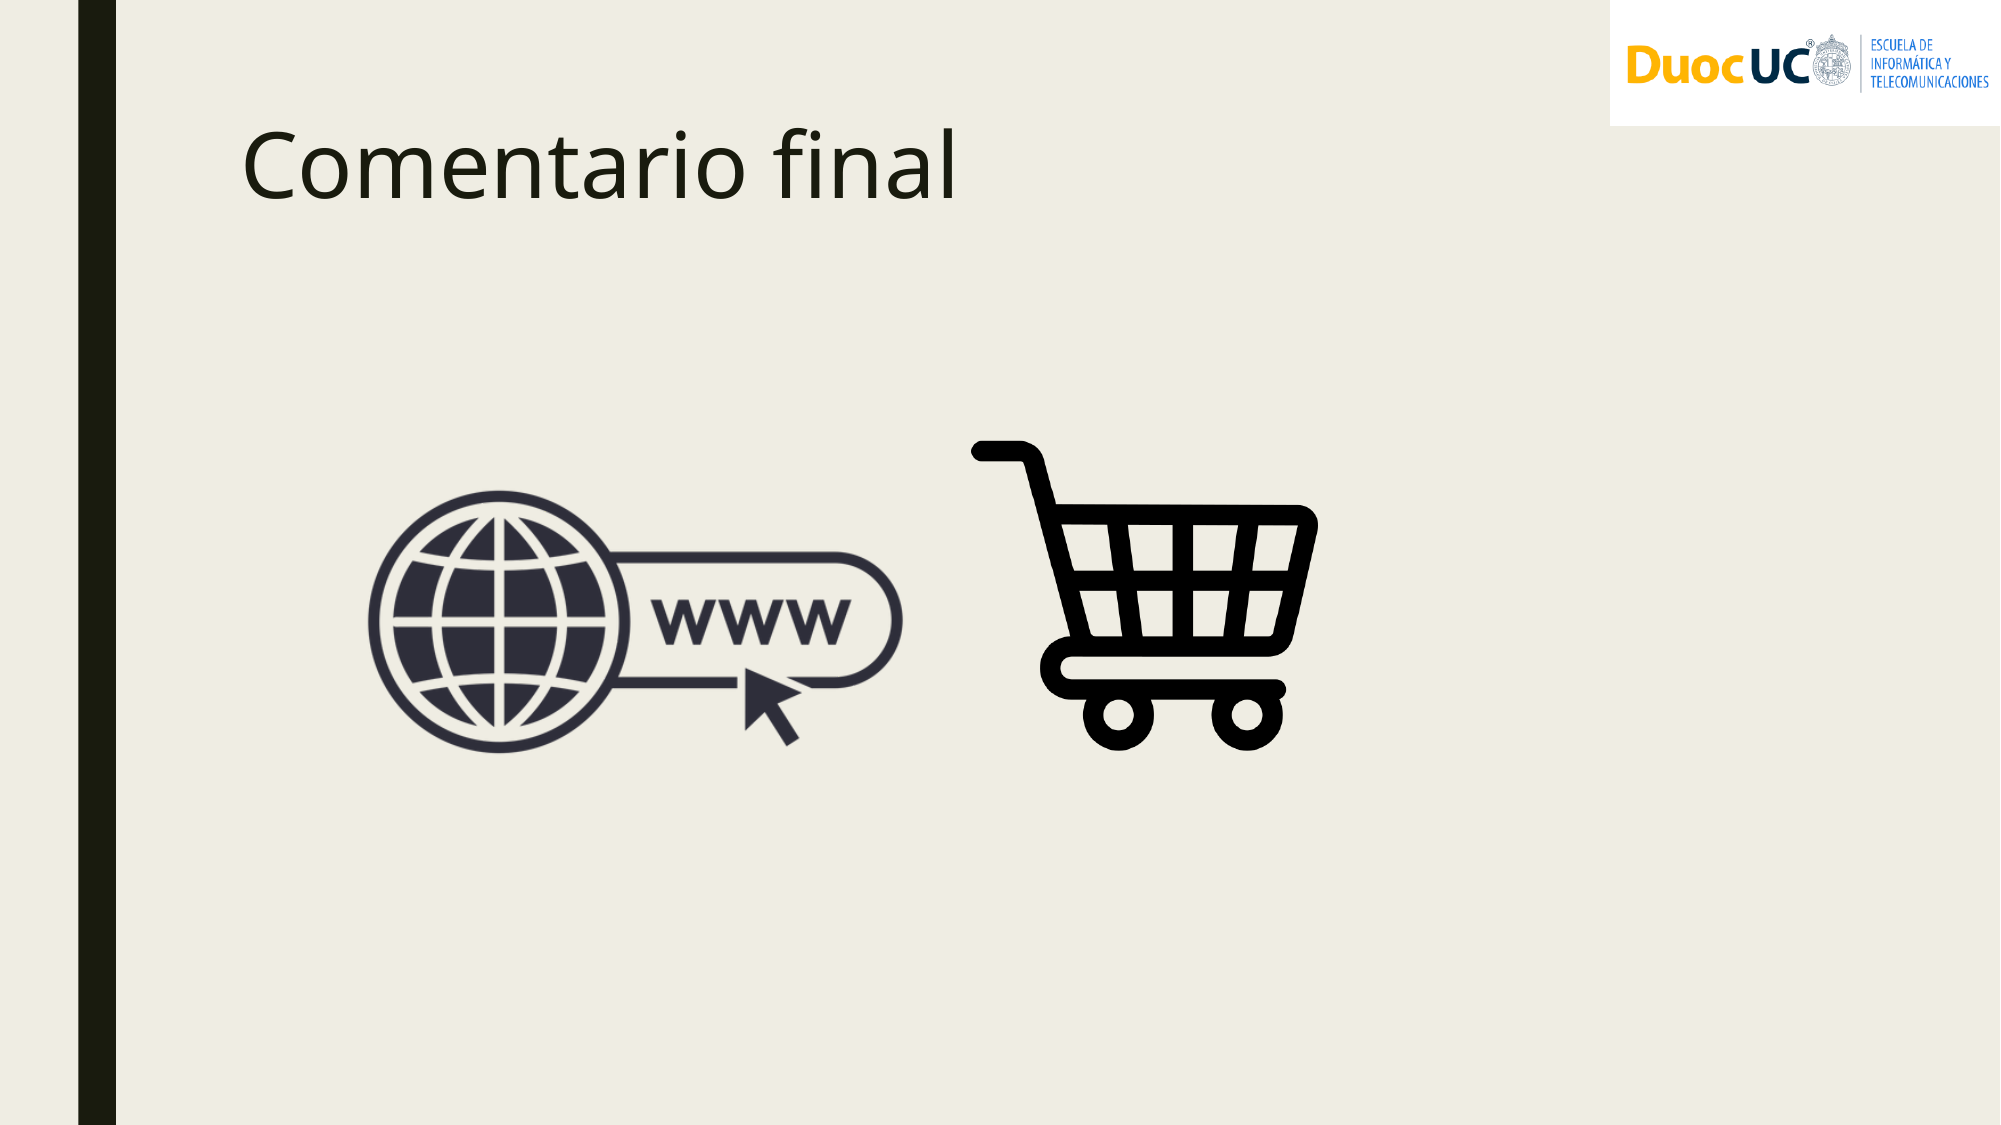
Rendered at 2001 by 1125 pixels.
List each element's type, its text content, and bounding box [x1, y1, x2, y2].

picture [971, 422, 1318, 769]
picture [344, 330, 927, 914]
title Comentario final [225, 112, 1800, 357]
picture [1610, 0, 2000, 126]
